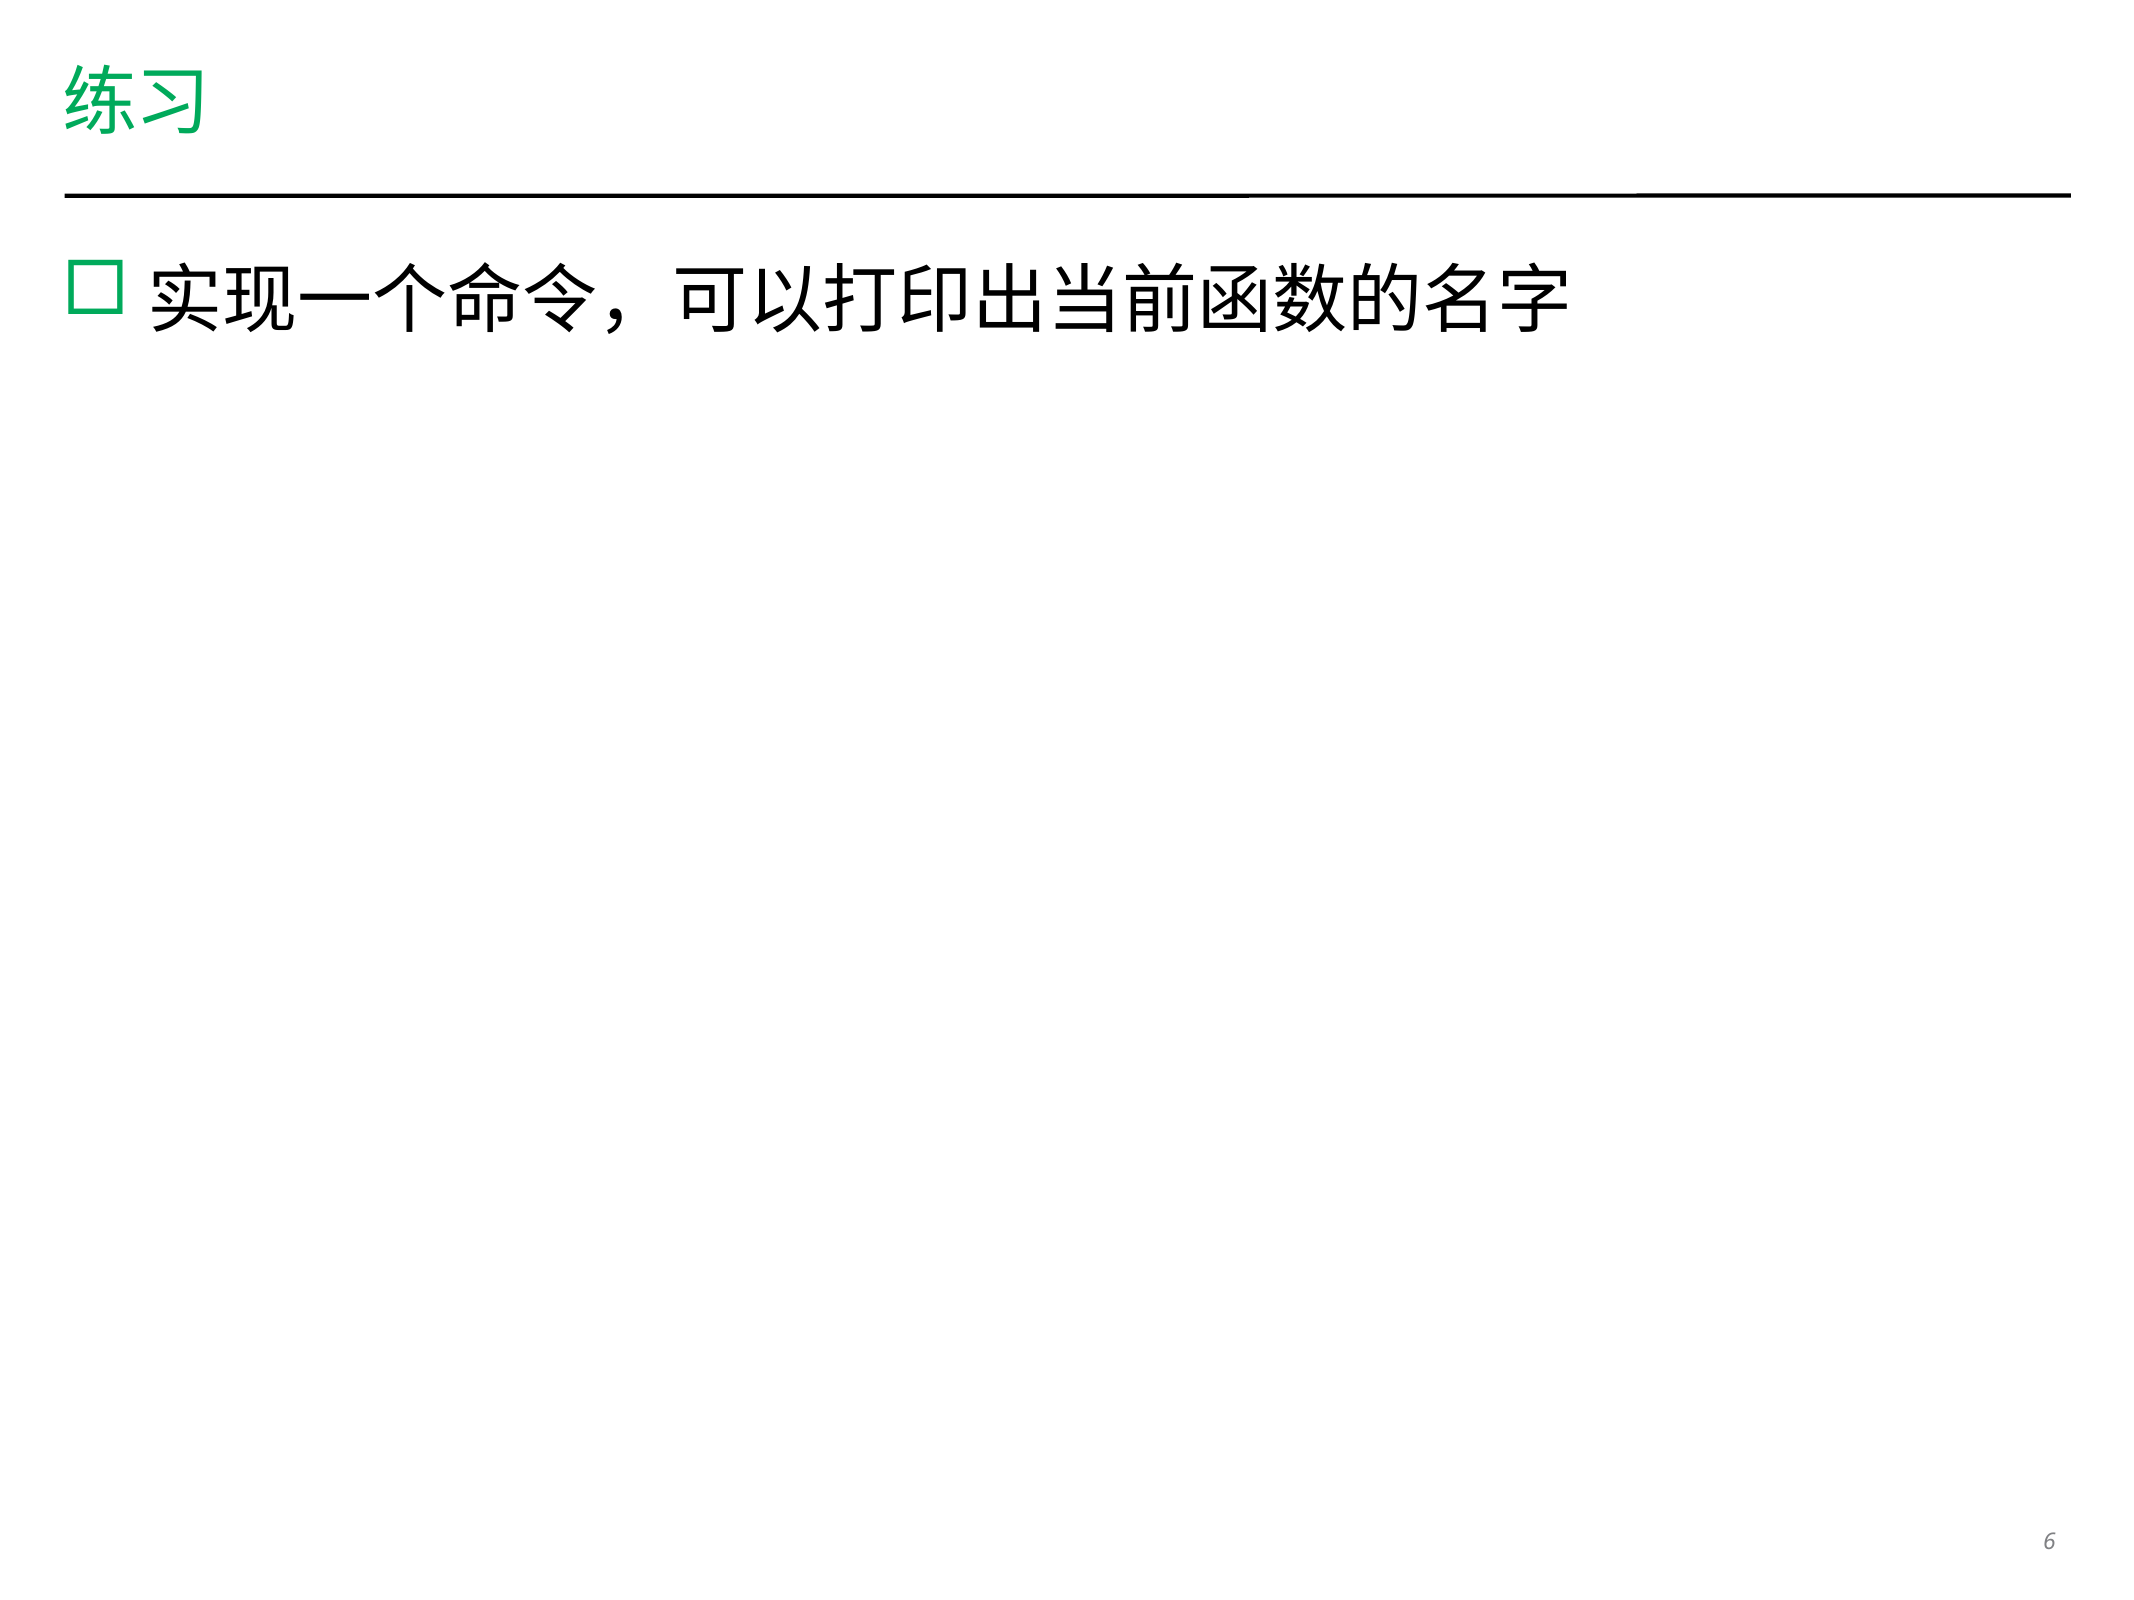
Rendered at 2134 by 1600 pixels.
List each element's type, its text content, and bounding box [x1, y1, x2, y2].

list 实现一个命令，可以打印出当前函数的名字 [62, 233, 2071, 1486]
slide_number 6 [2026, 1518, 2071, 1567]
title 练习 [62, 50, 2071, 169]
